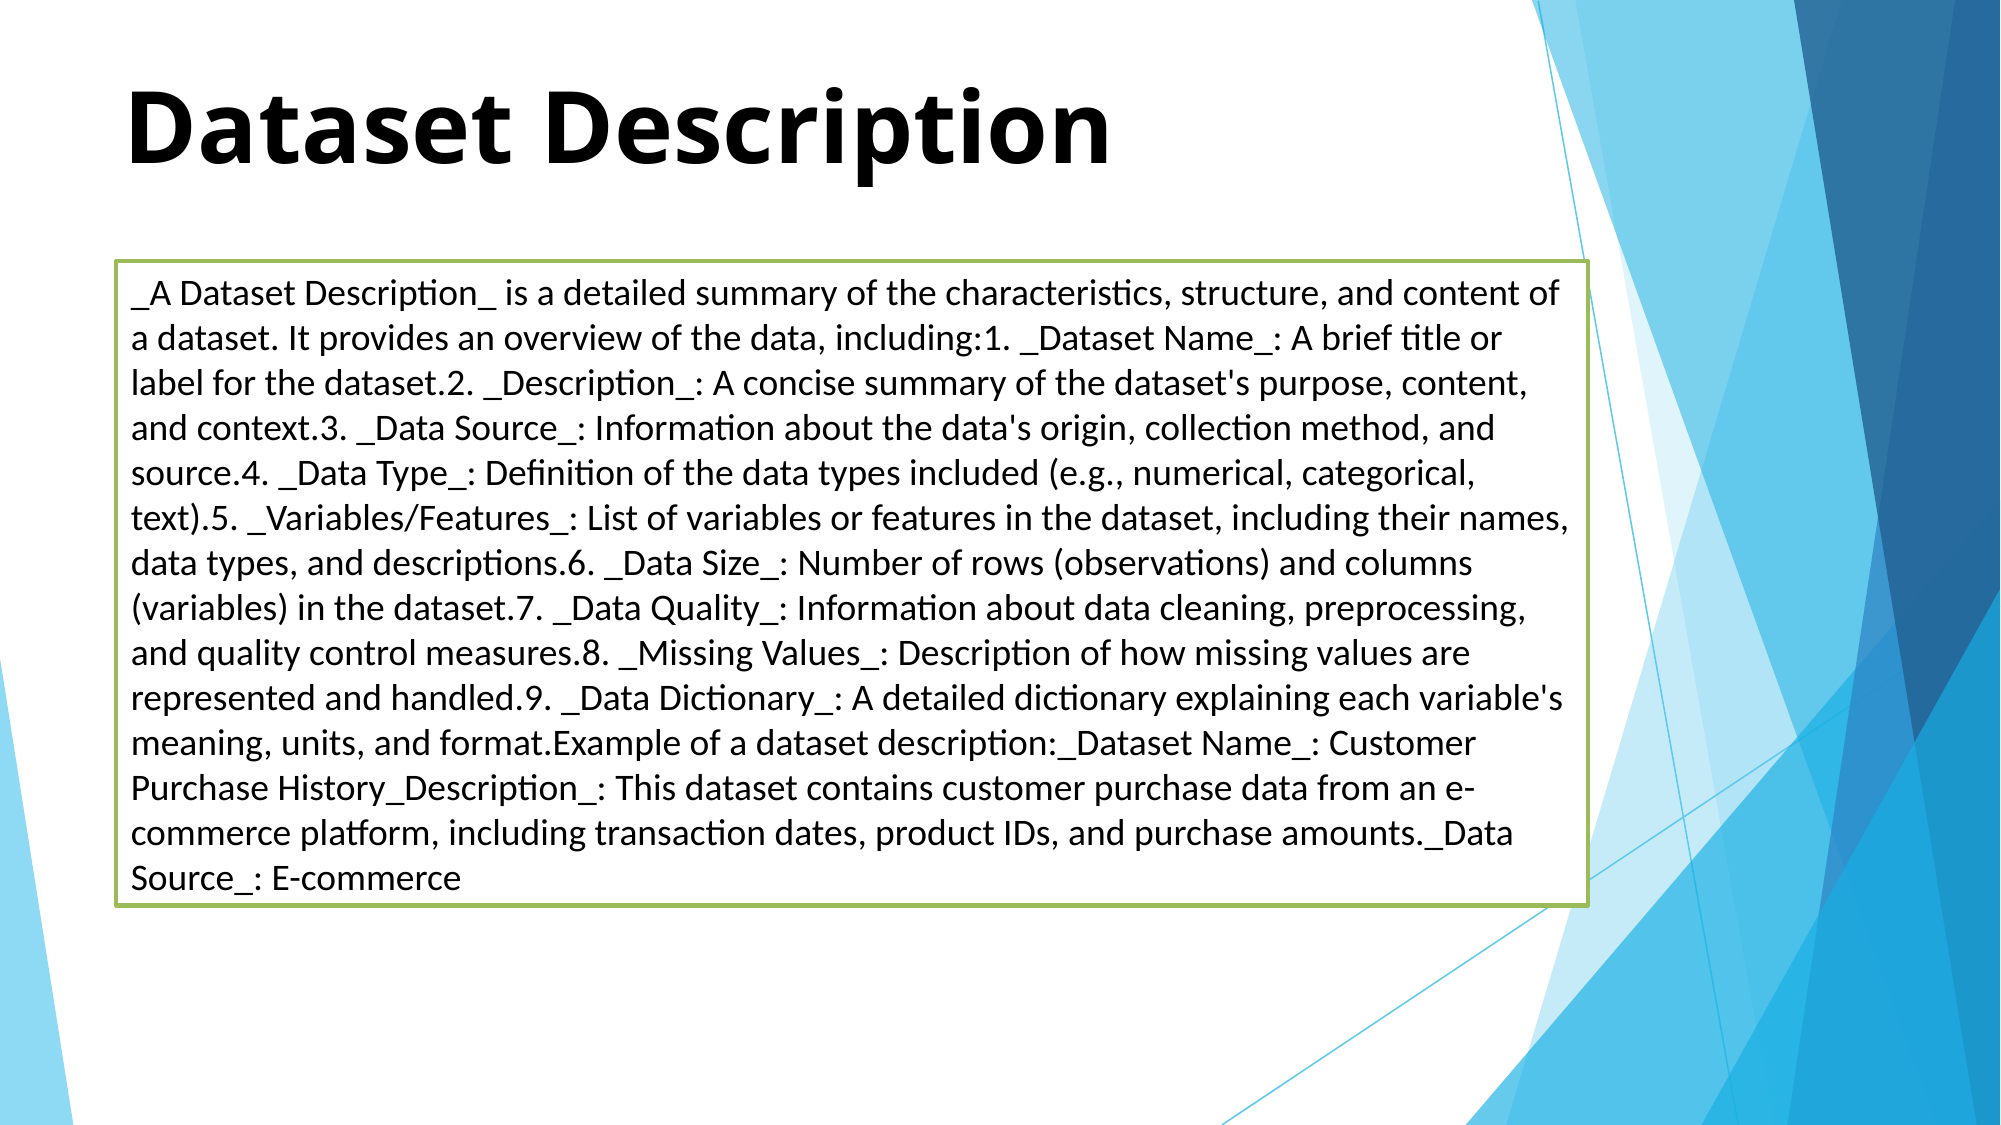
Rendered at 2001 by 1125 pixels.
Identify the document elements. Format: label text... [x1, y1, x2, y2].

text_box _A Dataset Description_ is a detailed summary of the characteristics, structure, and content of a dataset. It provides an overview of the data, including:1. _Dataset Name_: A brief title or label for the dataset.2. _Description_: A concise summary of the dataset's purpose, content, and context.3. _Data Source_: Information about the data's origin, collection method, and source.4. _Data Type_: Definition of the data types included (e.g., numerical, categorical, text).5. _Variables/Features_: List of variables or features in the dataset, including their names, data types, and descriptions.6. _Data Size_: Number of rows (observations) and columns (variables) in the dataset.7. _Data Quality_: Information about data cleaning, preprocessing, and quality control measures.8. _Missing Values_: Description of how missing values are represented and handled.9. _Data Dictionary_: A detailed dictionary explaining each variable's meaning, units, and format.Example of a dataset description:_Dataset Name_: Customer Purchase History_Description_: This dataset contains customer purchase data from an e-commerce platform, including transaction dates, product IDs, and purchase amounts._Data Source_: E-commerce [114, 259, 1590, 908]
title Dataset Description [123, 63, 1877, 188]
